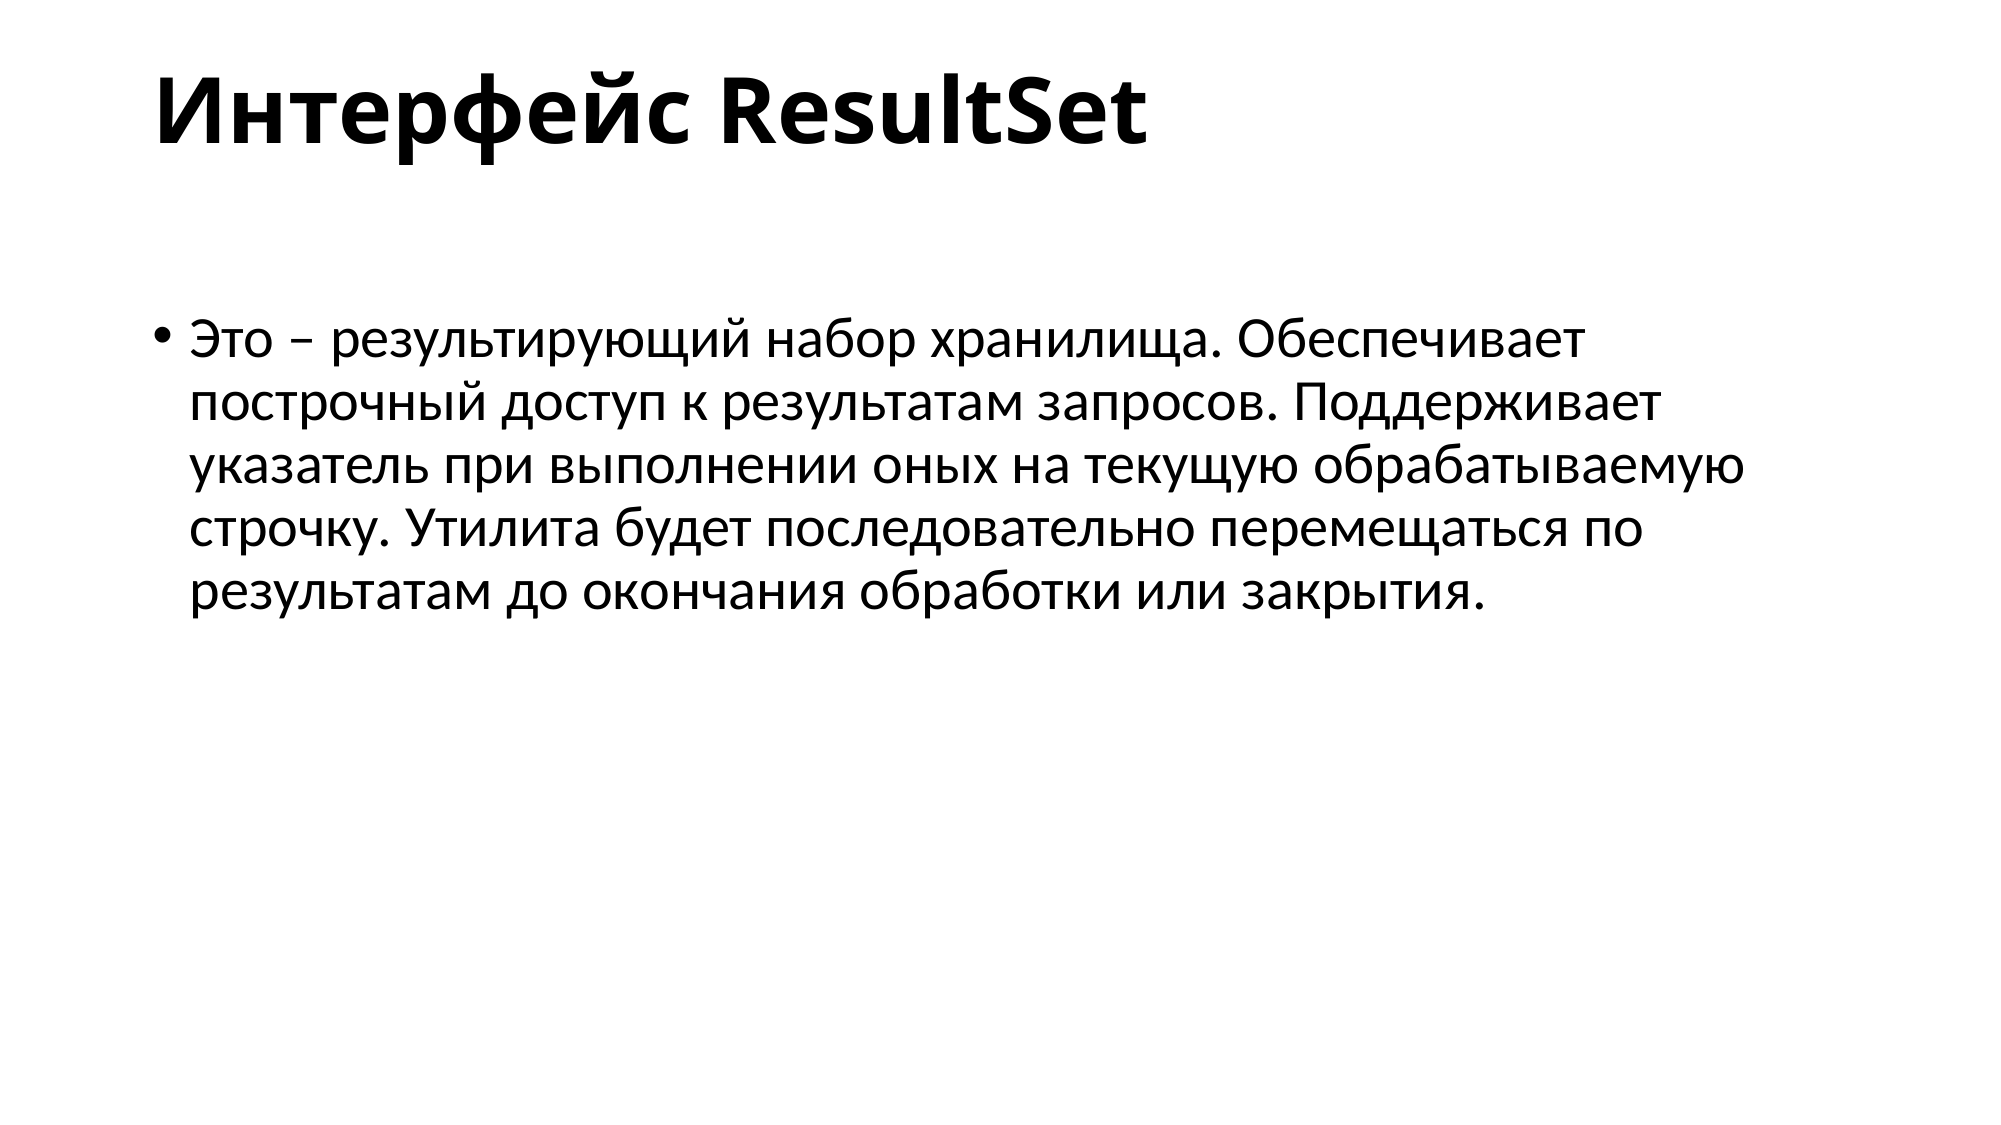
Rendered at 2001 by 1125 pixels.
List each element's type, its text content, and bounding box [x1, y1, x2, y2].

list Это – результирующий набор хранилища. Обеспечивает построчный доступ к результатам запросов. Поддерживает указатель при выполнении оных на текущую обрабатываемую строчку. Утилита будет последовательно перемещаться по результатам до окончания обработки или закрытия. [137, 299, 1863, 1014]
title Интерфейс ResultSet [137, 59, 1863, 278]
